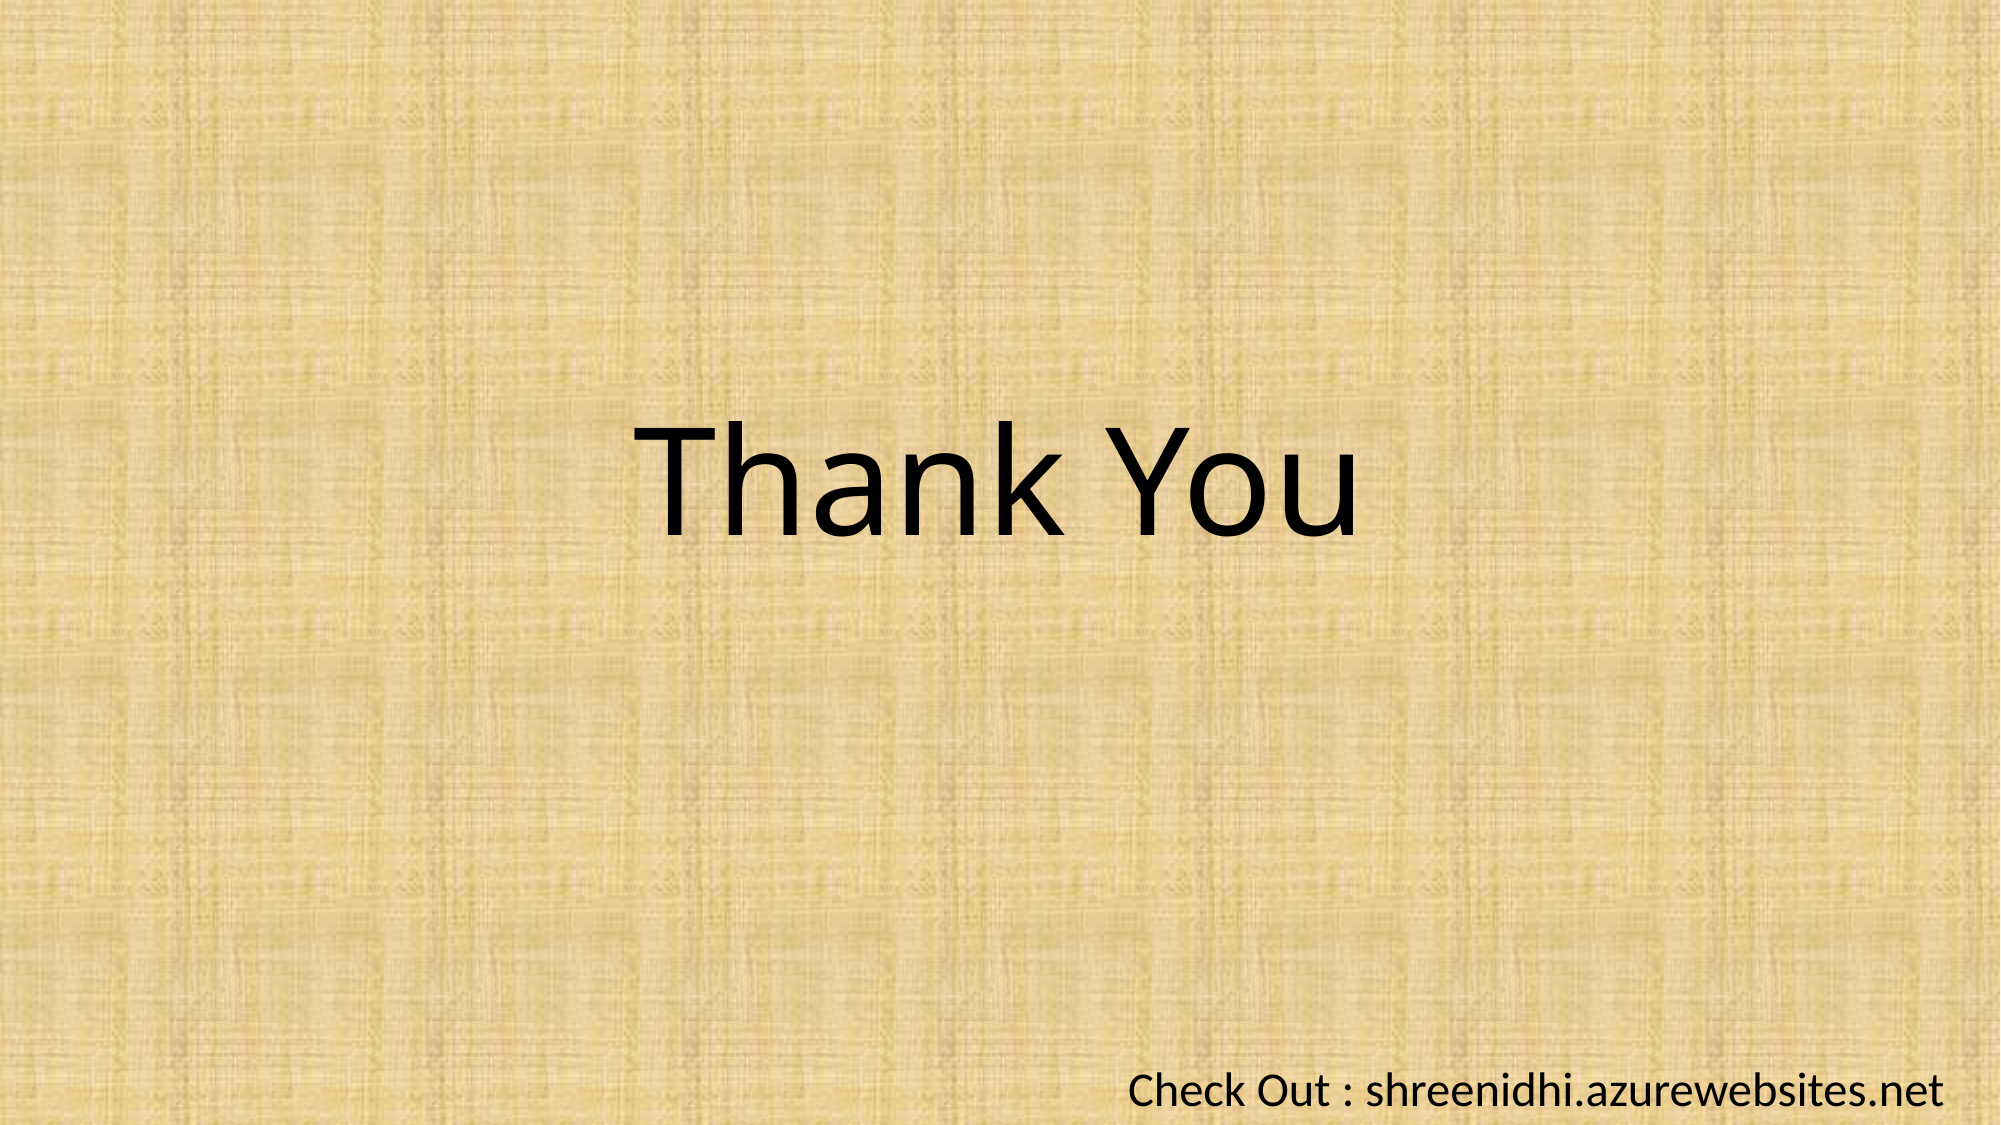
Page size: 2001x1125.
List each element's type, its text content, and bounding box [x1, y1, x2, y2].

subtitle Check Out : shreenidhi.azurewebsites.net [1073, 1057, 2000, 1125]
title Thank You [249, 184, 1750, 576]
picture [0, 0, 2001, 1125]
